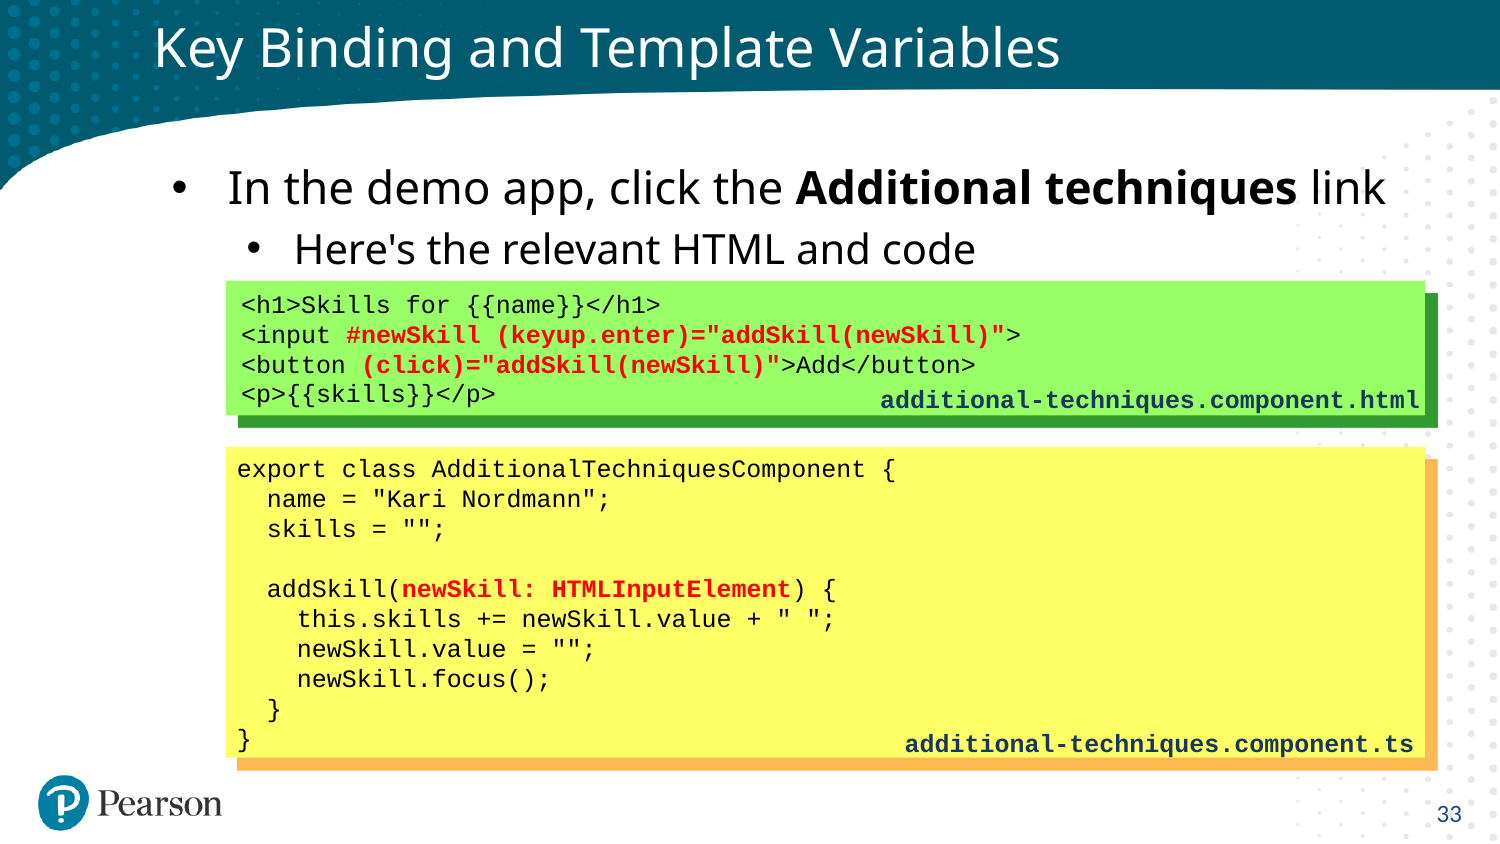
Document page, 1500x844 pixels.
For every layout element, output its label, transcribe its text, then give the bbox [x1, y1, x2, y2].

title Key Binding and Template Variables [139, 6, 1378, 98]
list In the demo app, click the Additional techniques link Here's the relevant HTML and code [156, 151, 1439, 766]
text_box 33 [1406, 759, 1493, 835]
picture [0, 90, 1500, 844]
text_box <h1>Skills for {{name}}</h1> <input #newSkill (keyup.enter)="addSkill(newSkill)"> <button (click)="addSkill(newSkill)">Add</button> <p>{{skills}}</p> [226, 280, 1425, 416]
text_box export class AdditionalTechniquesComponent { name = "Kari Nordmann"; skills = ""; addSkill(newSkill: HTMLInputElement) { this.skills += newSkill.value + " "; newSkill.value = ""; newSkill.focus(); } } [225, 446, 1425, 758]
text_box additional-techniques.component.html [865, 376, 1435, 421]
text_box additional-techniques.component.ts [889, 720, 1430, 766]
